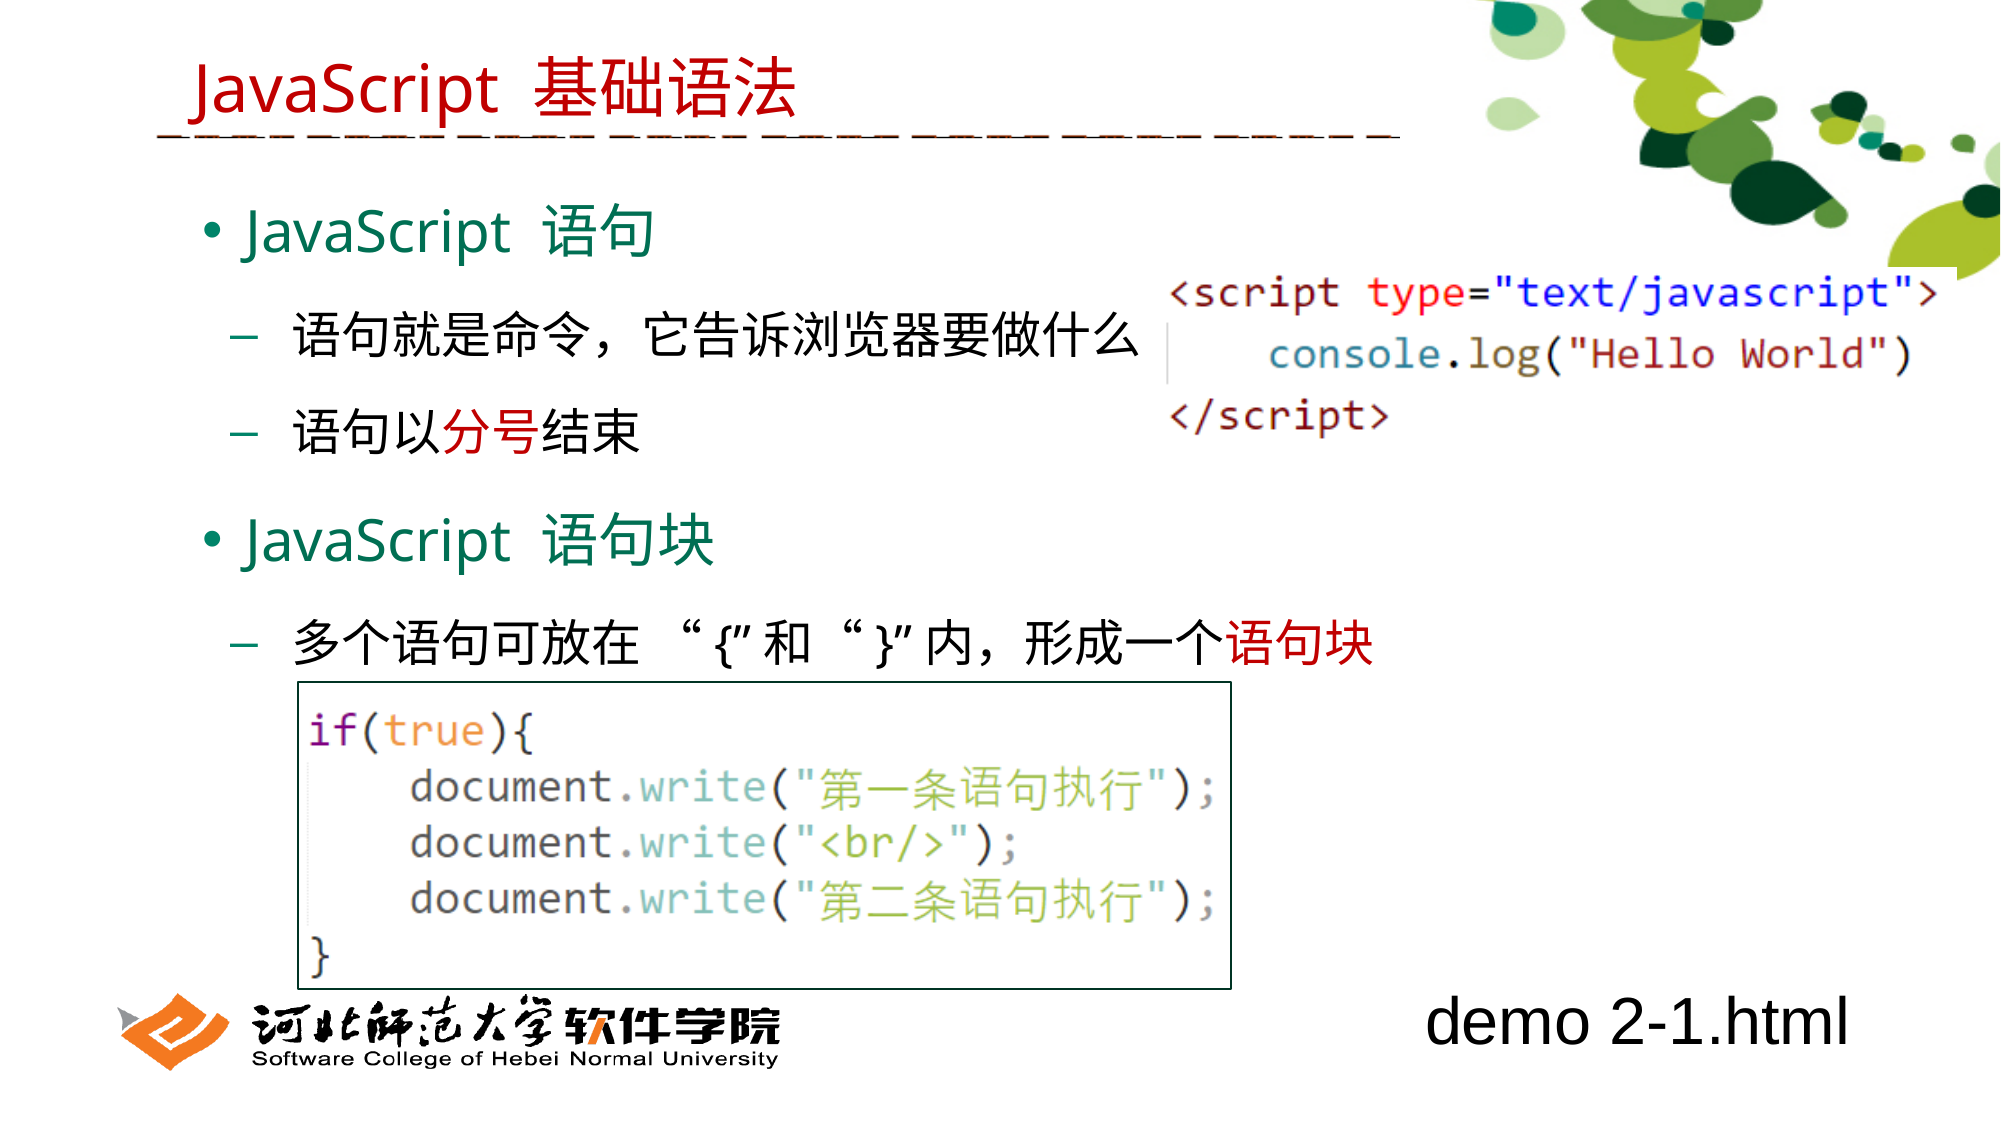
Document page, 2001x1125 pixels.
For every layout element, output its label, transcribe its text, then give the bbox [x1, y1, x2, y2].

list JavaScript 基础语法 [178, 38, 1523, 120]
text_box demo 2-1.html [1410, 970, 1926, 1066]
list JavaScript 语句 语句就是命令，它告诉浏览器要做什么 语句以分号结束 JavaScript 语句块 多个语句可放在 “{”和“}”内，形成一个语句块 [187, 152, 1782, 914]
picture [0, 0, 2001, 1125]
